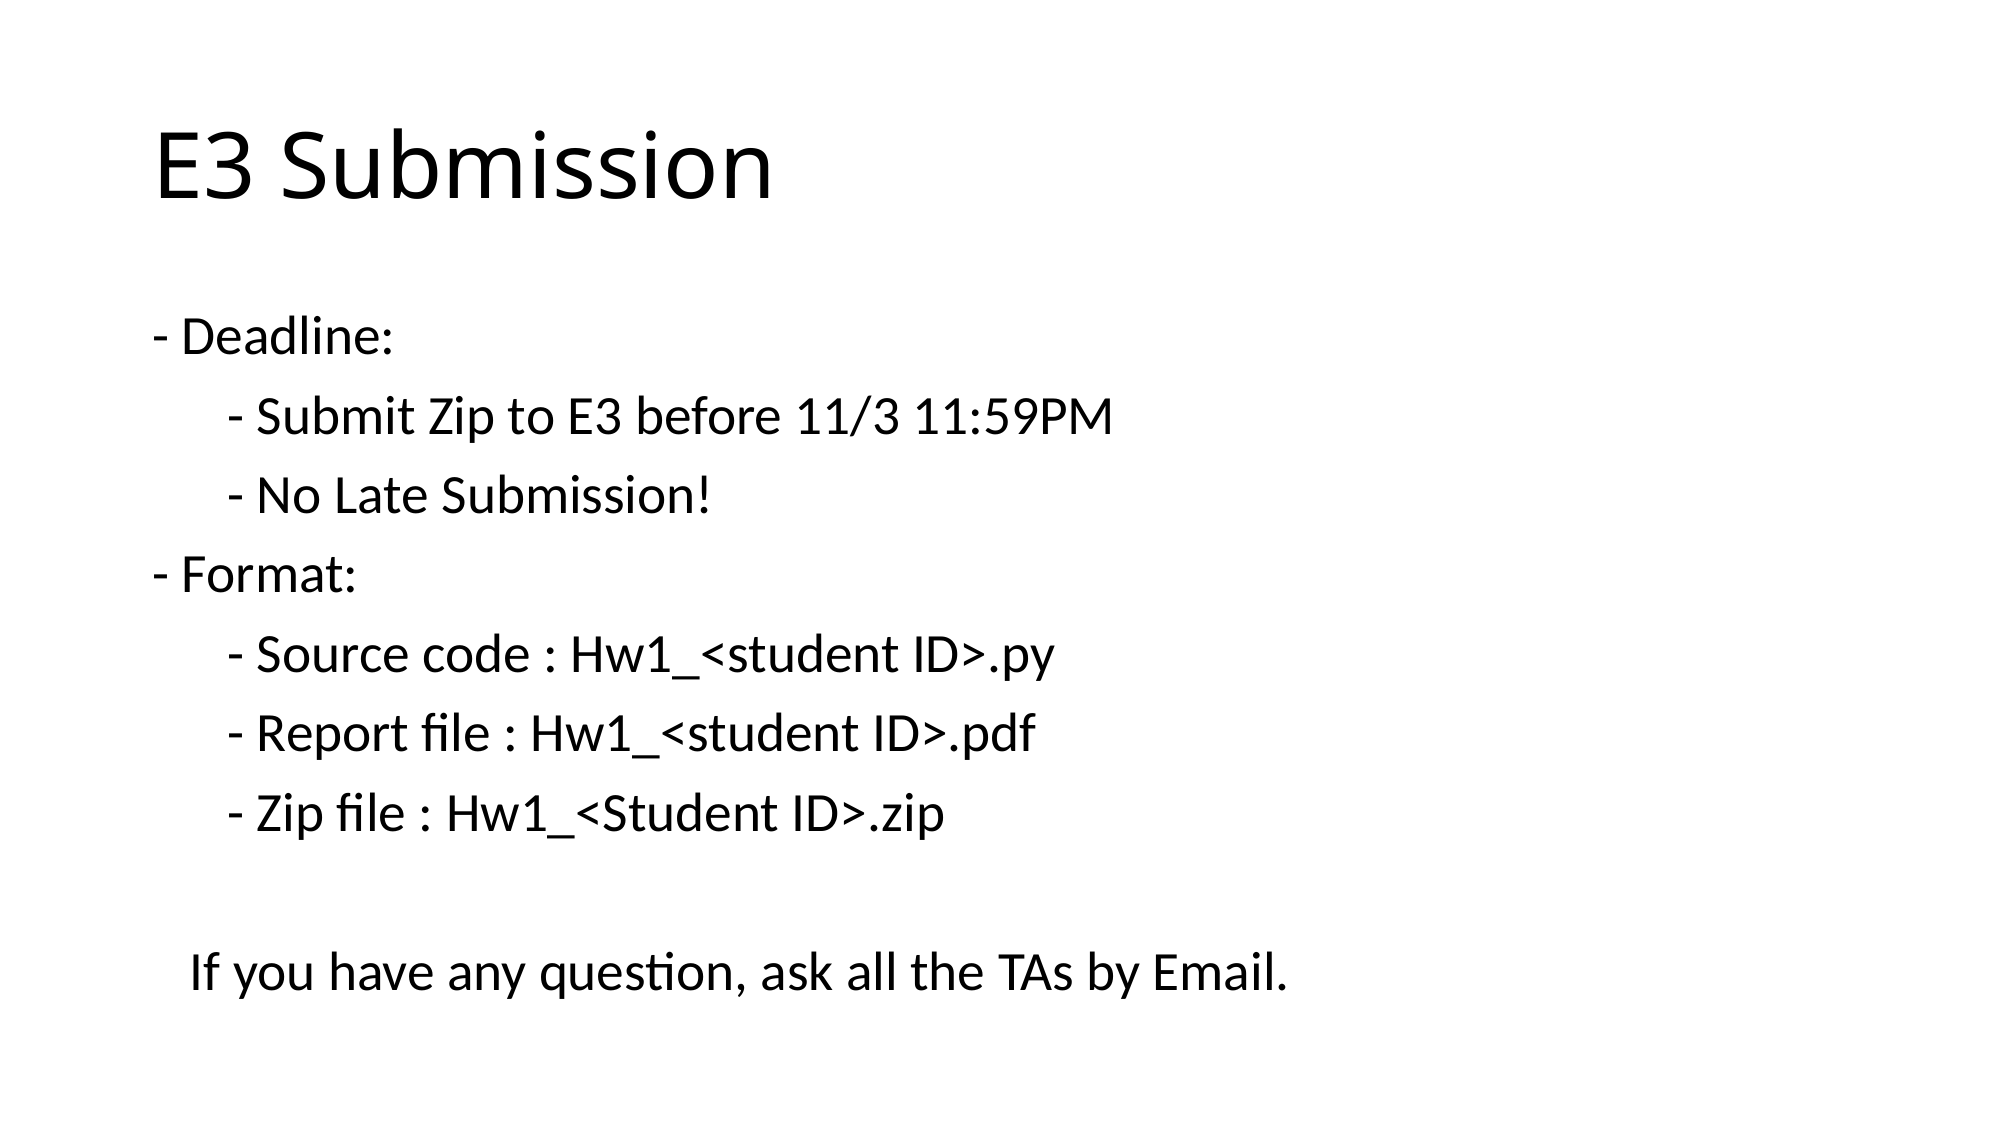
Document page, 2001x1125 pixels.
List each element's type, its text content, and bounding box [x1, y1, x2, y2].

list - Deadline: - Submit Zip to E3 before 11/3 11:59PM - No Late Submission! - Format: - Source code : Hw1_<student ID>.py - Report file : Hw1_<student ID>.pdf - Zip file : Hw1_<Student ID>.zip If you have any question, ask all the TAs by Email. [137, 299, 1863, 1014]
title E3 Submission [137, 59, 1863, 278]
